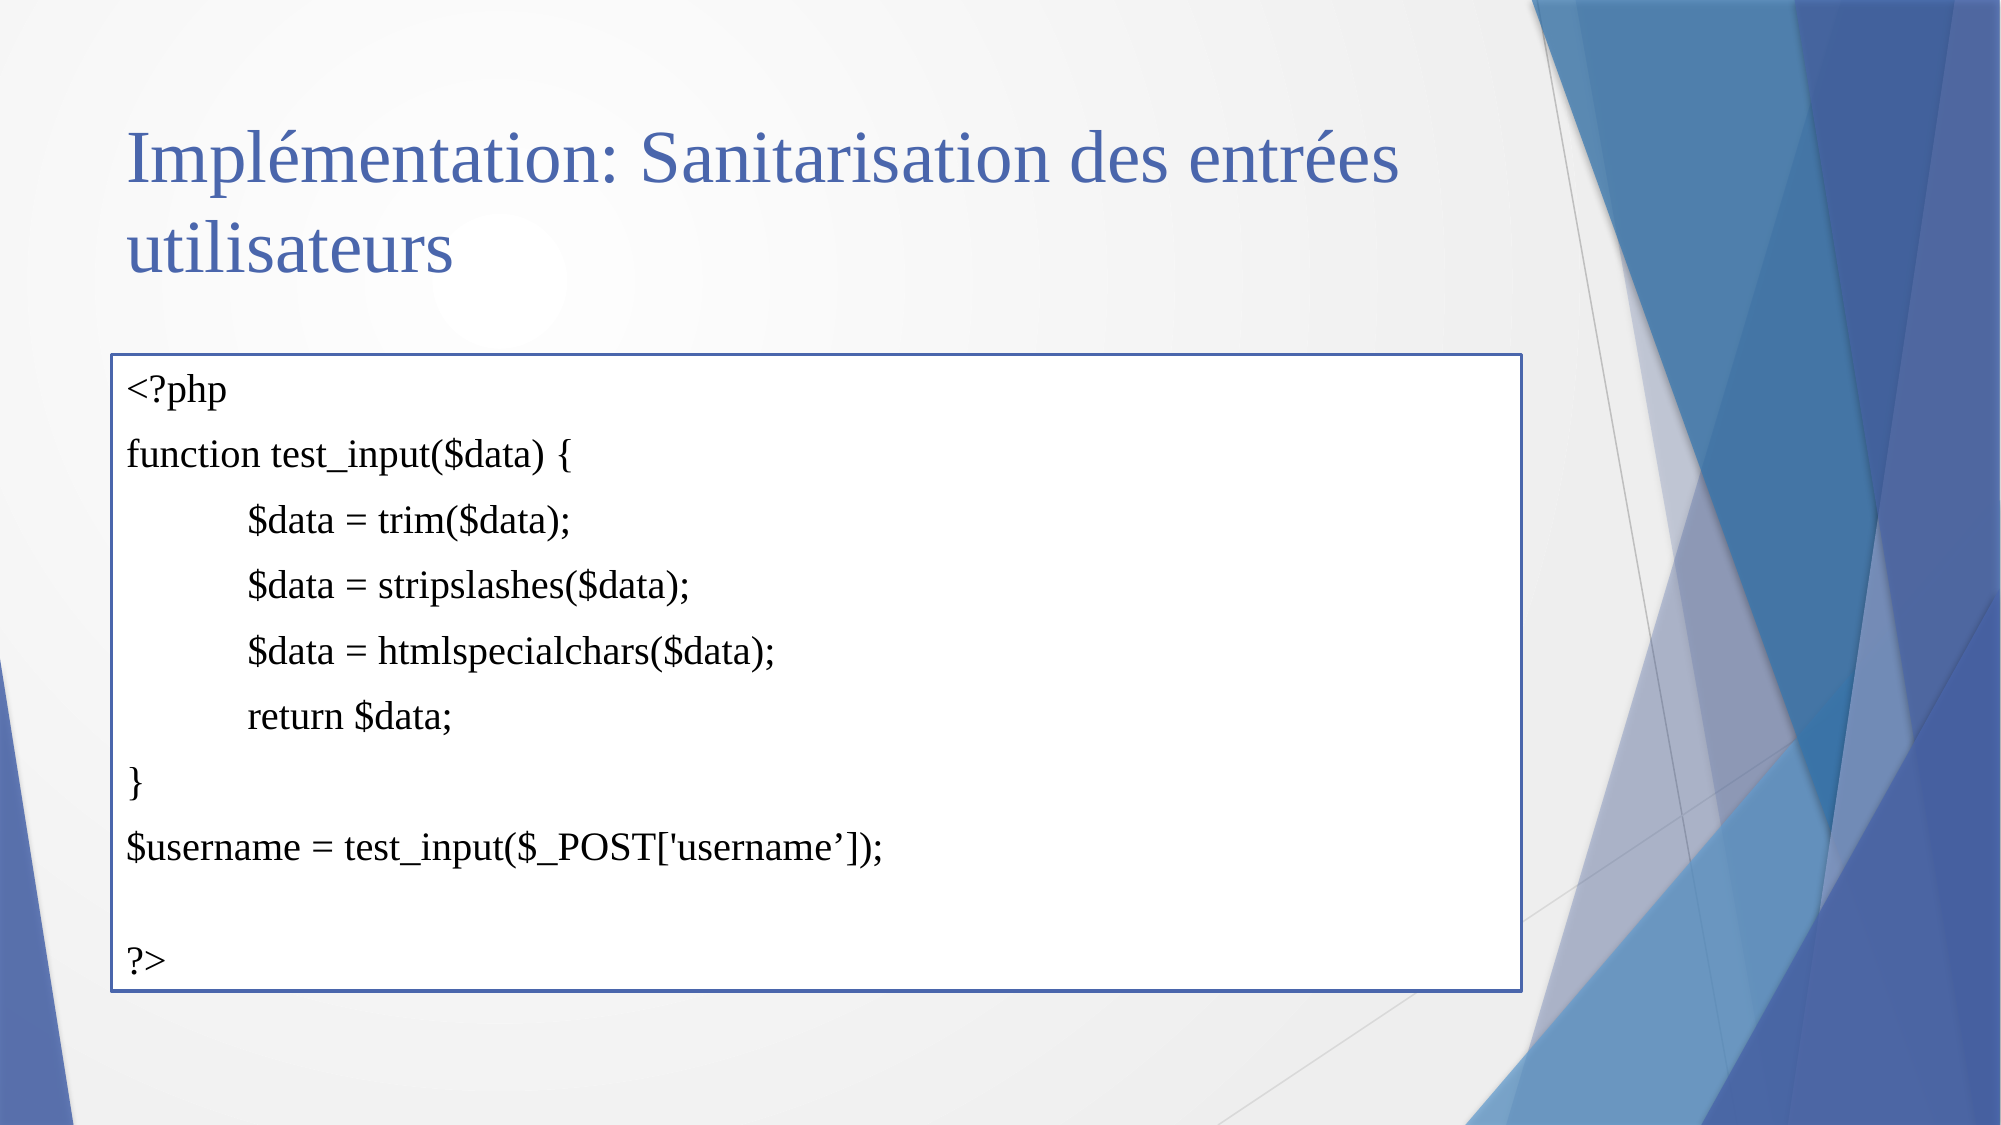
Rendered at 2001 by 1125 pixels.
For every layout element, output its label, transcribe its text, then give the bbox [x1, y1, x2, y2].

title Implémentation: Sanitarisation des entrées utilisateurs [111, 99, 1522, 317]
list <?php function test_input($data) { $data = trim($data); $data = stripslashes($data); $data = htmlspecialchars($data); return $data; } $username = test_input($_POST['username’]); ?> [110, 353, 1523, 993]
